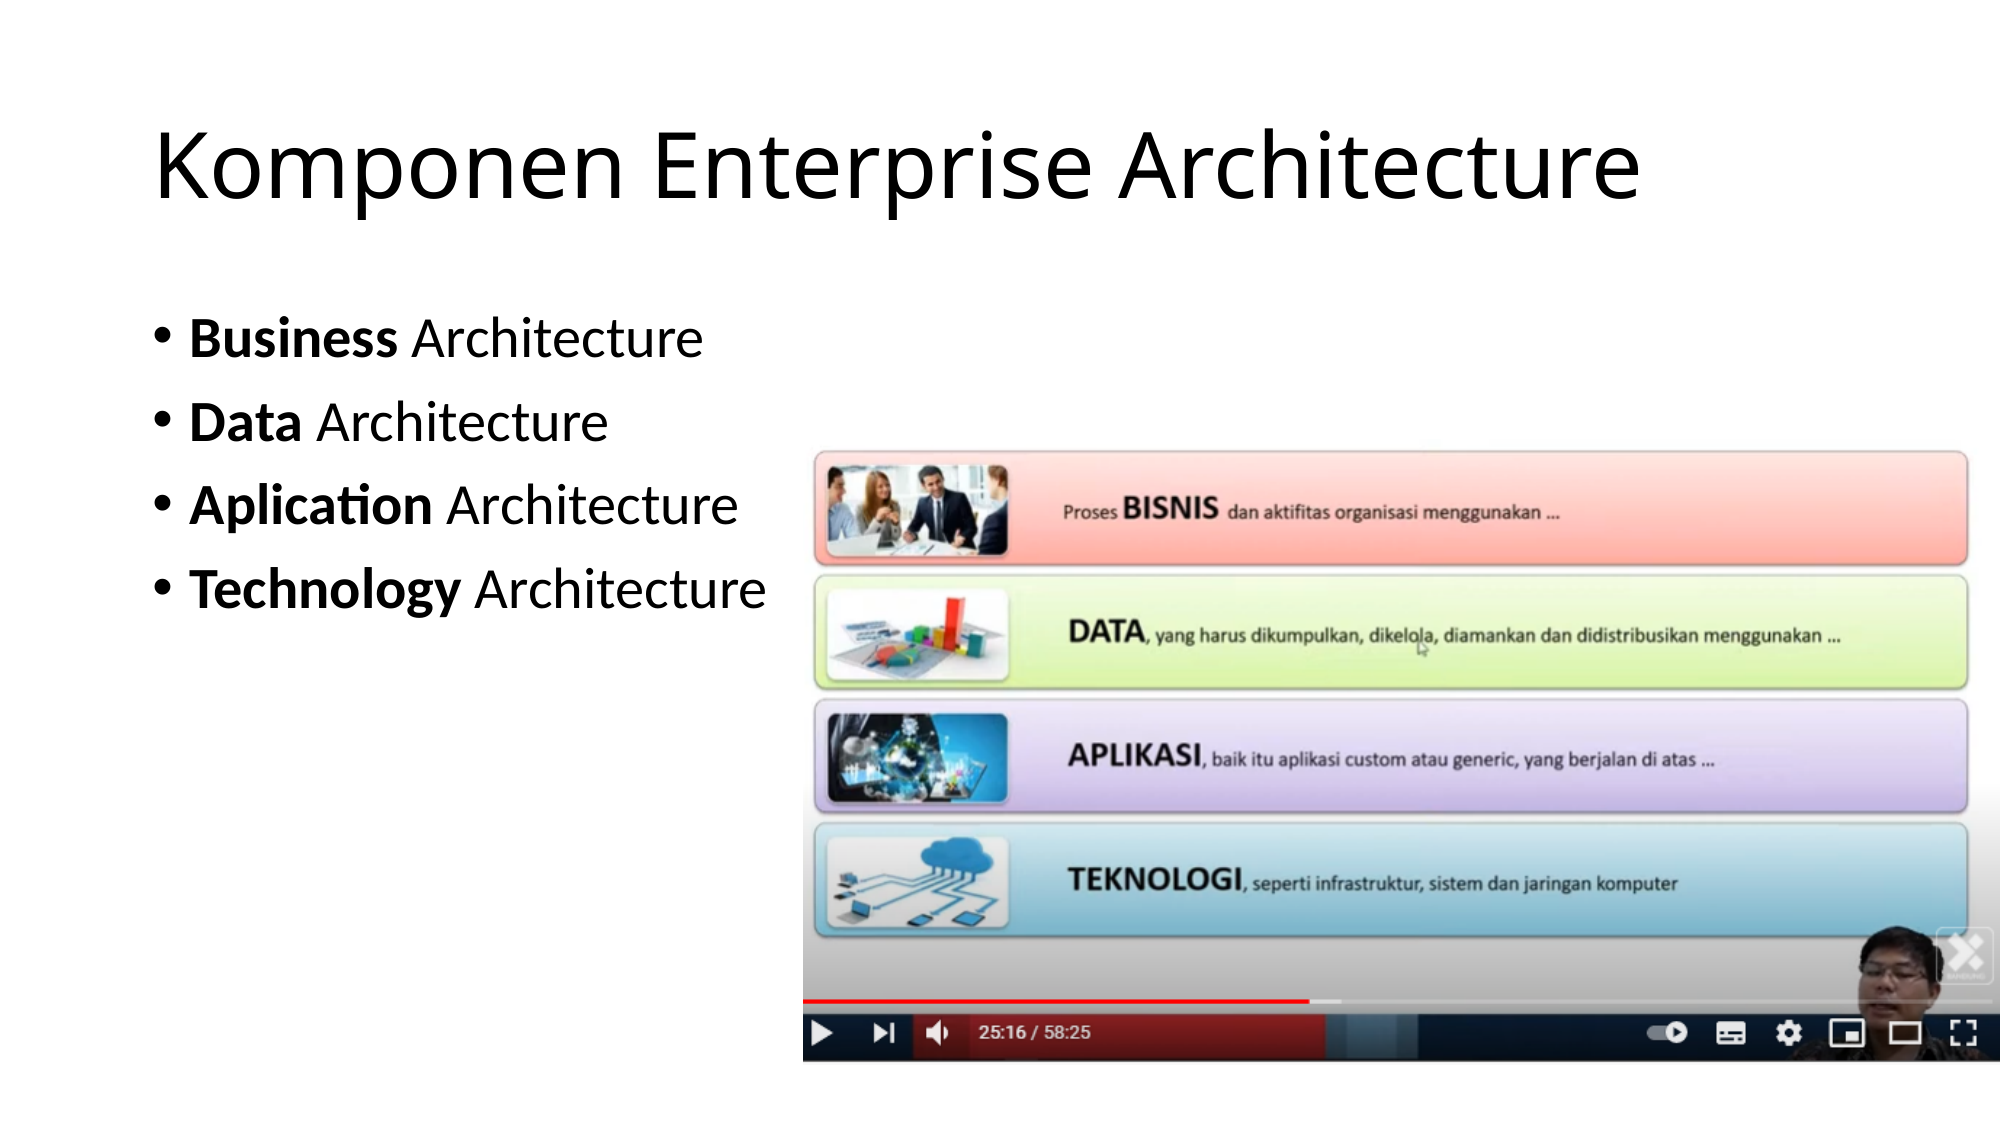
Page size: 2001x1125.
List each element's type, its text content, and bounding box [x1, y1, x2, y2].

list Business Architecture Data Architecture Aplication Architecture Technology Architecture [137, 299, 1863, 1014]
title Komponen Enterprise Architecture [137, 59, 1863, 278]
picture [803, 439, 2000, 1066]
